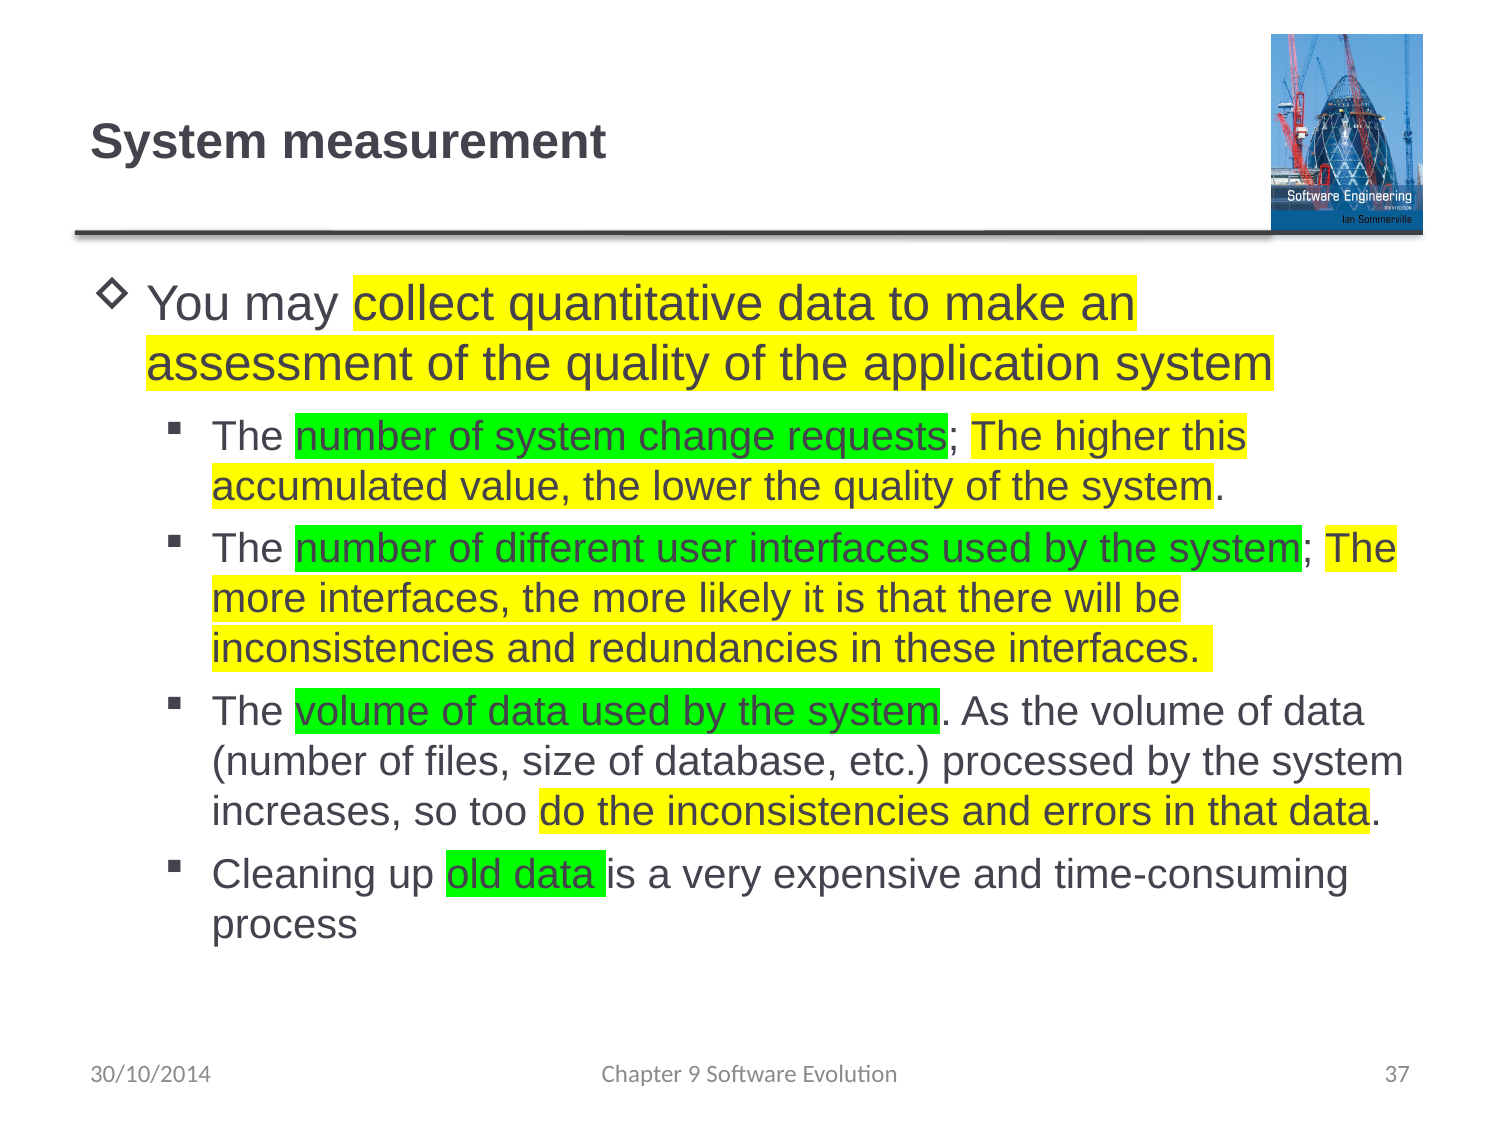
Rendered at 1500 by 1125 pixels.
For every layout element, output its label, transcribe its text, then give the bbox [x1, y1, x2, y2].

list You may collect quantitative data to make an assessment of the quality of the application system The number of system change requests; The higher this accumulated value, the lower the quality of the system. The number of different user interfaces used by the system; The more interfaces, the more likely it is that there will be inconsistencies and redundancies in these interfaces. The volume of data used by the system. As the volume of data (number of files, size of database, etc.) processed by the system increases, so too do the inconsistencies and errors in that data. Cleaning up old data is a very expensive and time-consuming process [75, 262, 1425, 1005]
slide_number 37 [1074, 1042, 1425, 1103]
picture [1271, 34, 1423, 230]
footer Chapter 9 Software Evolution [512, 1042, 988, 1103]
title System measurement [74, 44, 1272, 233]
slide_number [75, 1042, 425, 1103]
